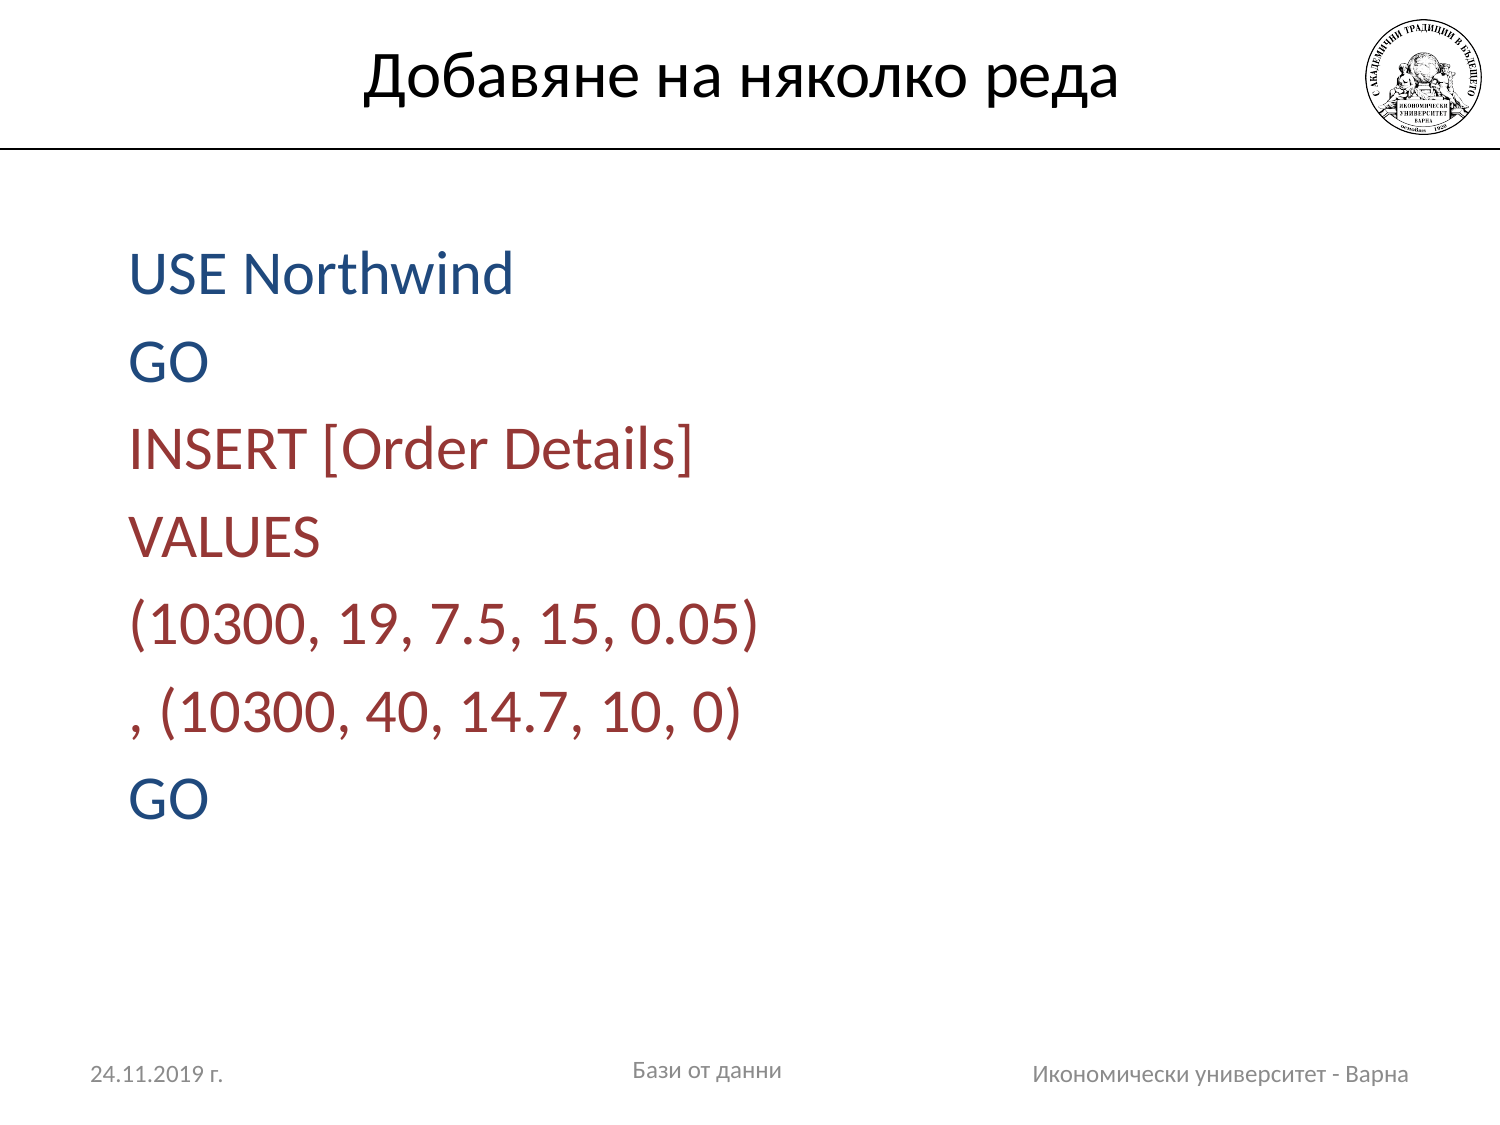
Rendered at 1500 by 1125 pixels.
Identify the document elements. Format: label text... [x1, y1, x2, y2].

slide_number Икономически университет - Варна [1009, 1042, 1425, 1103]
title Добавяне на няколко реда [134, 30, 1366, 112]
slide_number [75, 1042, 425, 1103]
footer Бази от данни [529, 1039, 886, 1099]
picture [1365, 19, 1482, 135]
list USE Northwind GO INSERT [Order Details] VALUES (10300, 19, 7.5, 15, 0.05) , (10300, 40, 14.7, 10, 0) GO [100, 224, 1400, 901]
